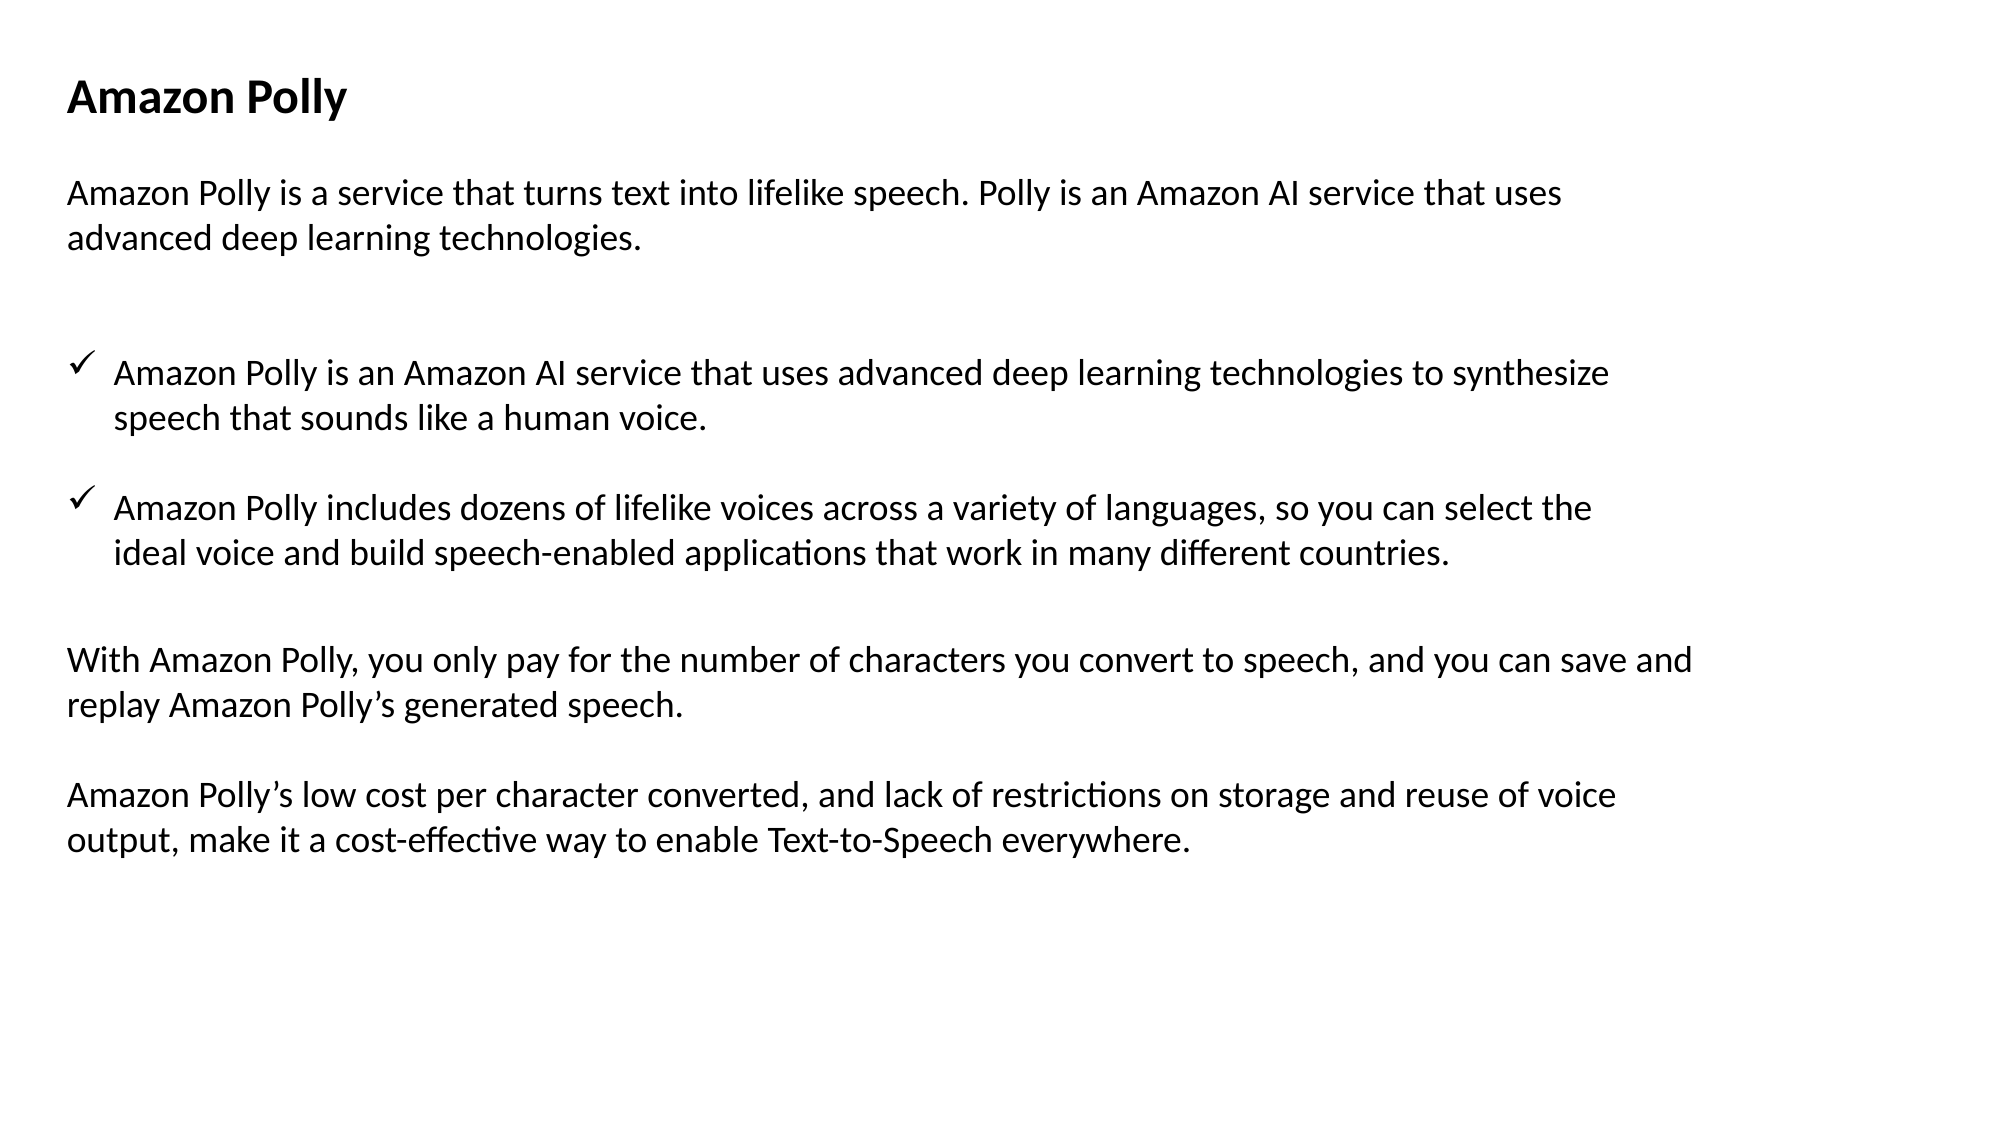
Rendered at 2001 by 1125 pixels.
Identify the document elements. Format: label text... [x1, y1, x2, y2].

text_box With Amazon Polly, you only pay for the number of characters you convert to speech, and you can save and replay Amazon Polly’s generated speech. Amazon Polly’s low cost per character converted, and lack of restrictions on storage and reuse of voice output, make it a cost-effective way to enable Text-to-Speech everywhere. [52, 627, 1736, 868]
text_box Amazon Polly Amazon Polly is a service that turns text into lifelike speech. Polly is an Amazon AI service that uses advanced deep learning technologies. Amazon Polly is an Amazon AI service that uses advanced deep learning technologies to synthesize speech that sounds like a human voice. Amazon Polly includes dozens of lifelike voices across a variety of languages, so you can select the ideal voice and build speech-enabled applications that work in many different countries. [52, 55, 1633, 581]
